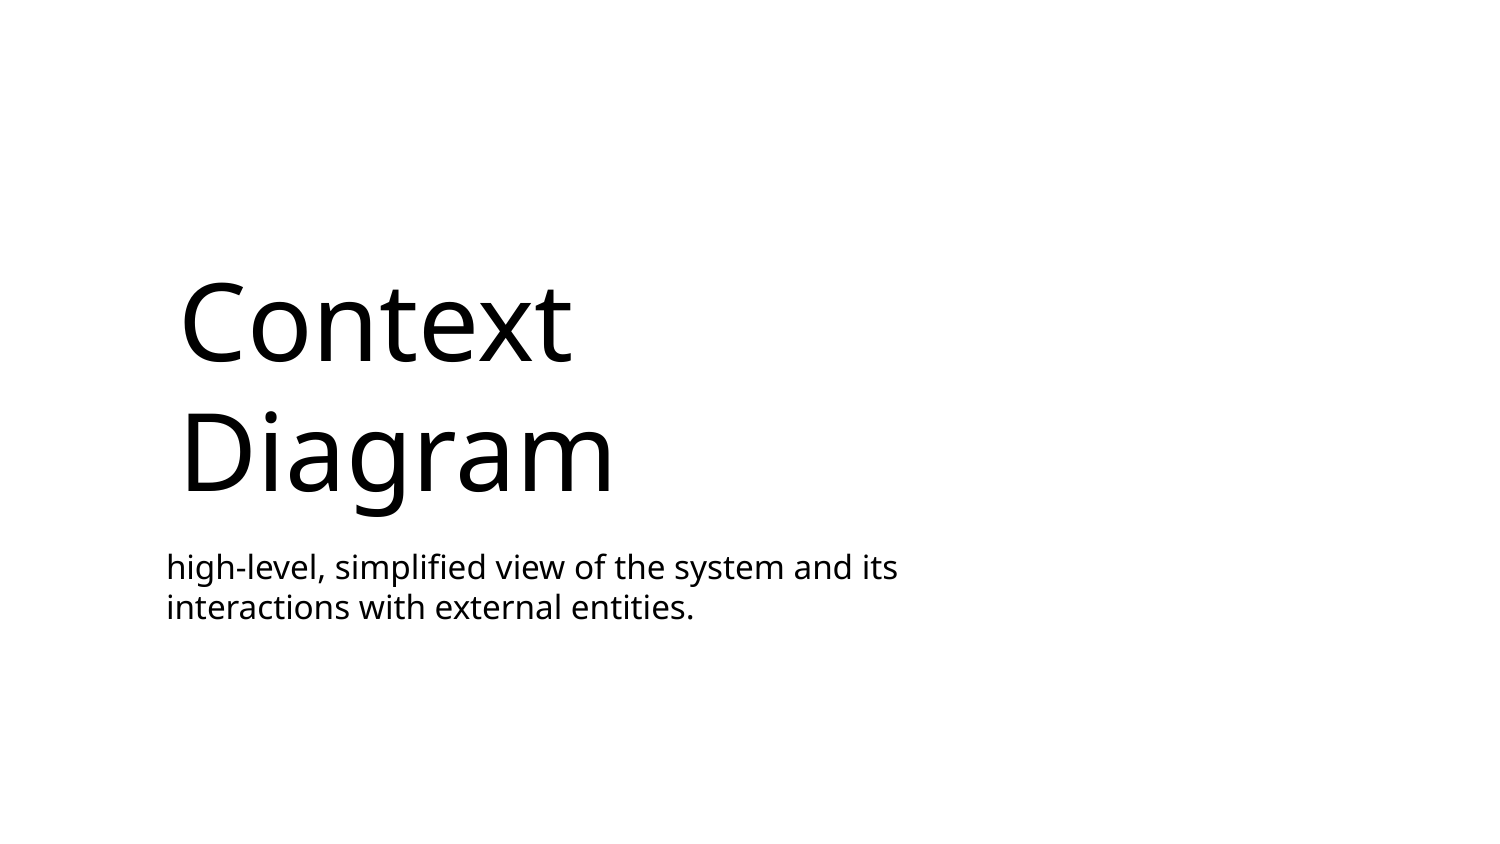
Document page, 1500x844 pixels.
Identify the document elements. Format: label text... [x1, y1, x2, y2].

title Context Diagram [163, 181, 718, 531]
subtitle high-level, simplified view of the system and its interactions with external entities. [150, 531, 1064, 602]
